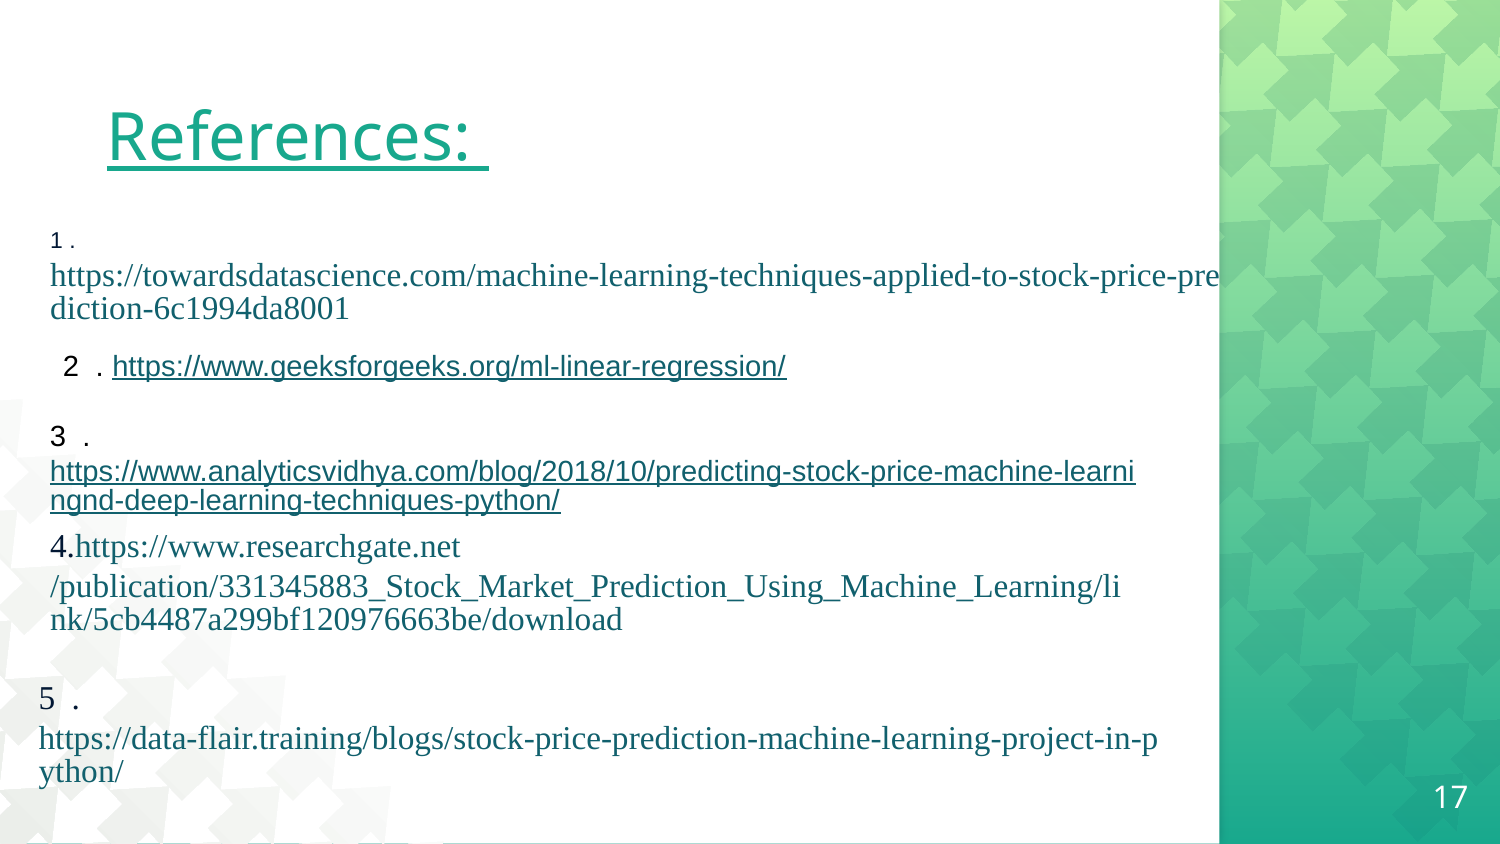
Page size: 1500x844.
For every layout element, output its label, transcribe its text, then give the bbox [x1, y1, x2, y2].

text_box 5 .https://data-flair.training/blogs/stock-price-prediction-machine-learning-project-in-python/ [23, 668, 1184, 764]
title References: [106, 103, 1113, 175]
slide_number 17 [1378, 766, 1469, 832]
text_box 1 . https://towardsdatascience.com/machine-learning-techniques-applied-to-stock-price-prediction-6c1994da8001 [35, 217, 1243, 346]
text_box 2 . https://www.geeksforgeeks.org/ml-linear-regression/ [48, 339, 802, 390]
text_box 4.https://www.researchgate.net/publication/331345883_Stock_Market_Prediction_Using_Machine_Learning/link/5cb4487a299bf120976663be/download [35, 516, 1149, 657]
text_box 3 . https://www.analyticsvidhya.com/blog/2018/10/predicting-stock-price-machine-learningnd-deep-learning-techniques-python/ [35, 410, 1161, 530]
